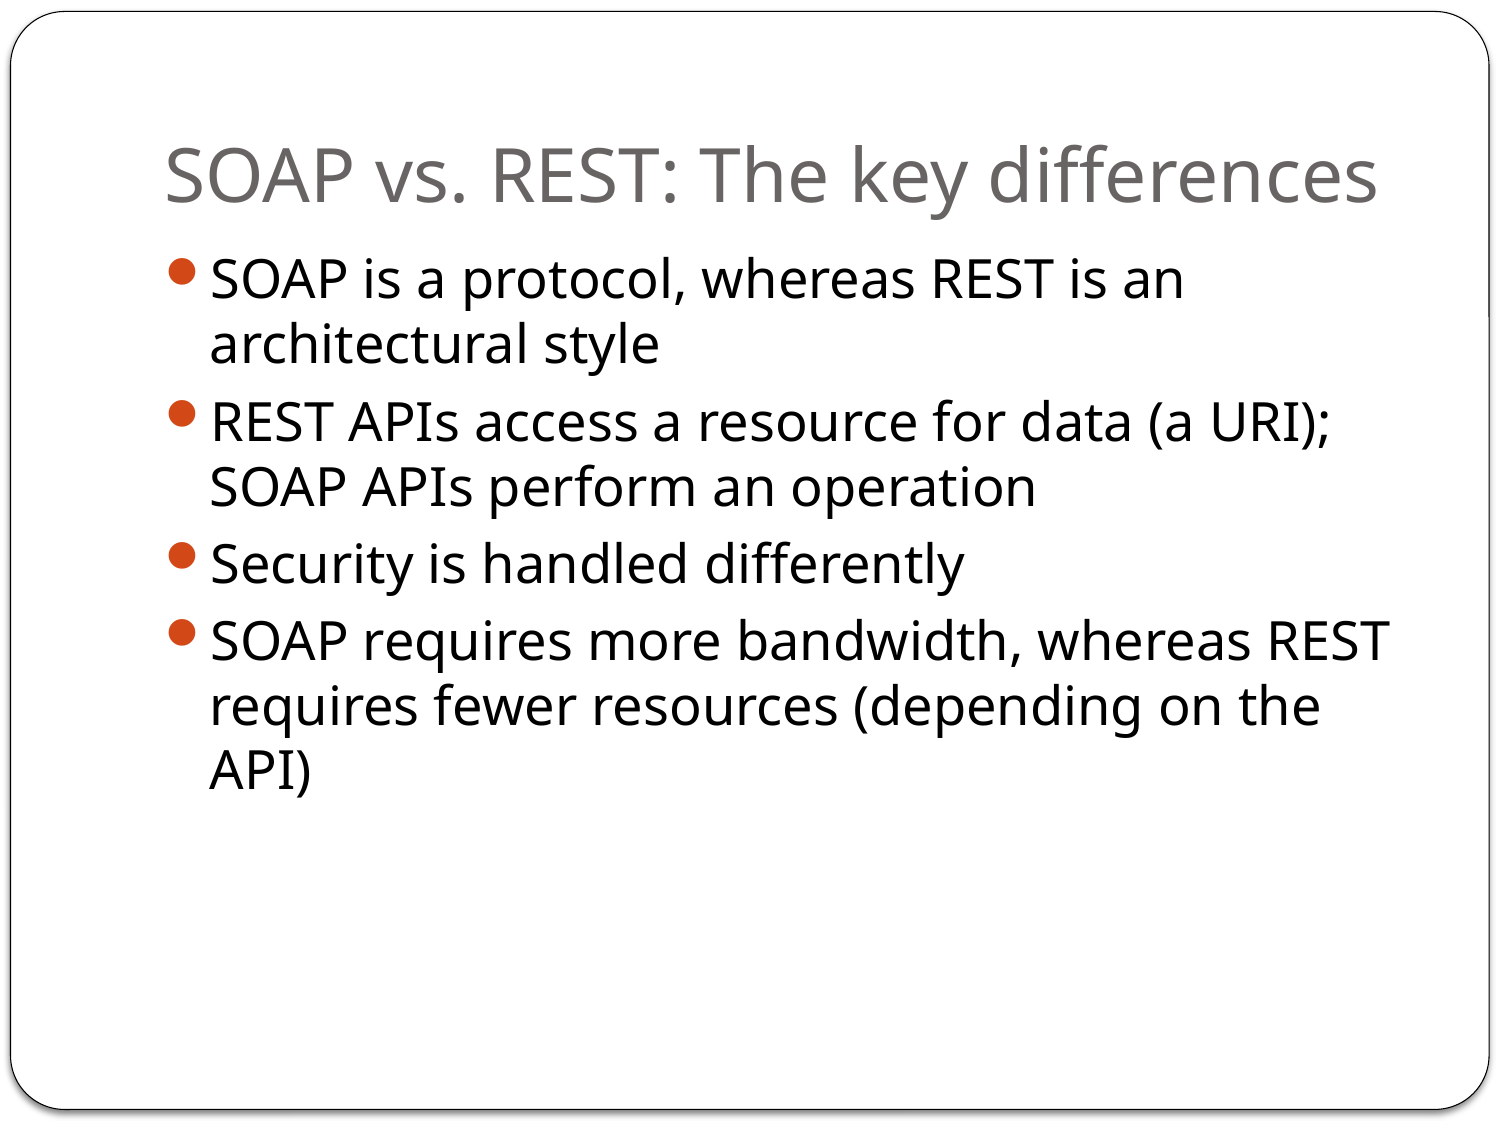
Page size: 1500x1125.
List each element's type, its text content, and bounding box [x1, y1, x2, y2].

list SOAP is a protocol, whereas REST is an architectural style REST APIs access a resource for data (a URI); SOAP APIs perform an operation Security is handled differently SOAP requires more bandwidth, whereas REST requires fewer resources (depending on the API) [150, 237, 1425, 988]
title SOAP vs. REST: The key differences [150, 45, 1425, 233]
